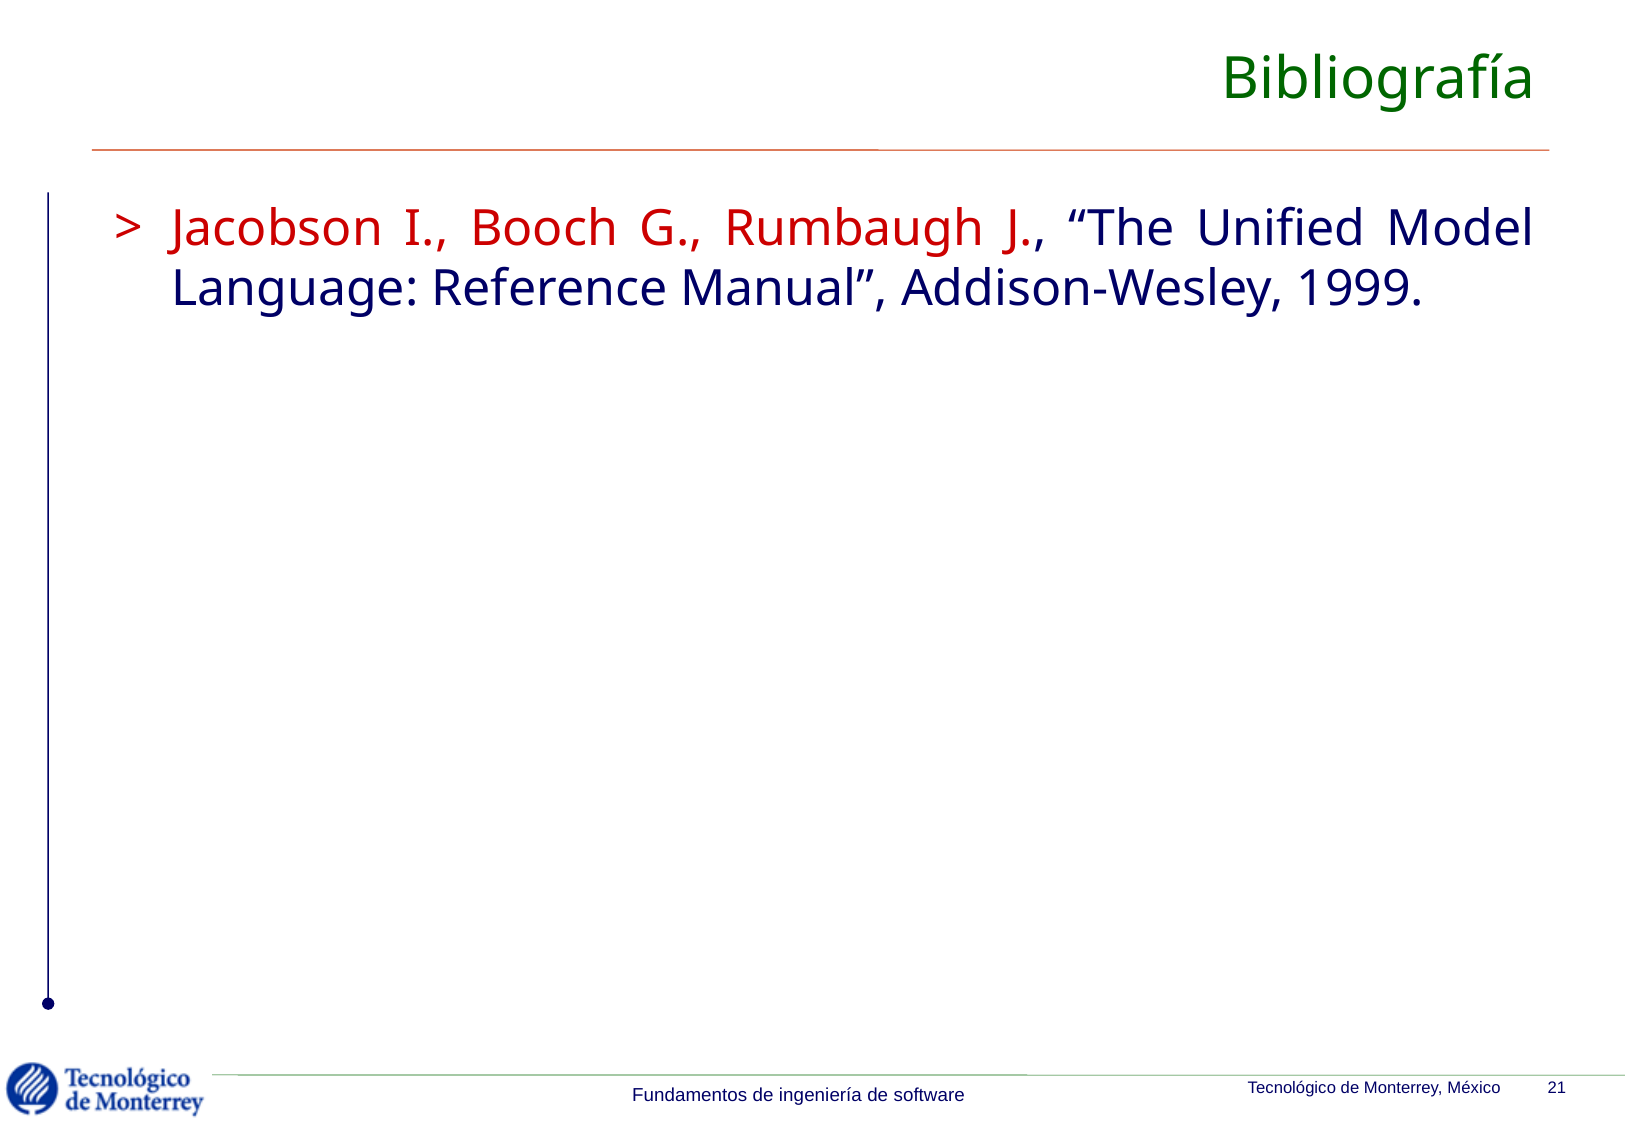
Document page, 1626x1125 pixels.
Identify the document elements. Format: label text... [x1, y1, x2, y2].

list Jacobson I., Booch G., Rumbaugh J., “The Unified Model Language: Reference Manual”, Addison-Wesley, 1999. [99, 187, 1550, 1050]
picture [2, 1061, 212, 1124]
title Bibliografía [99, 12, 1550, 138]
